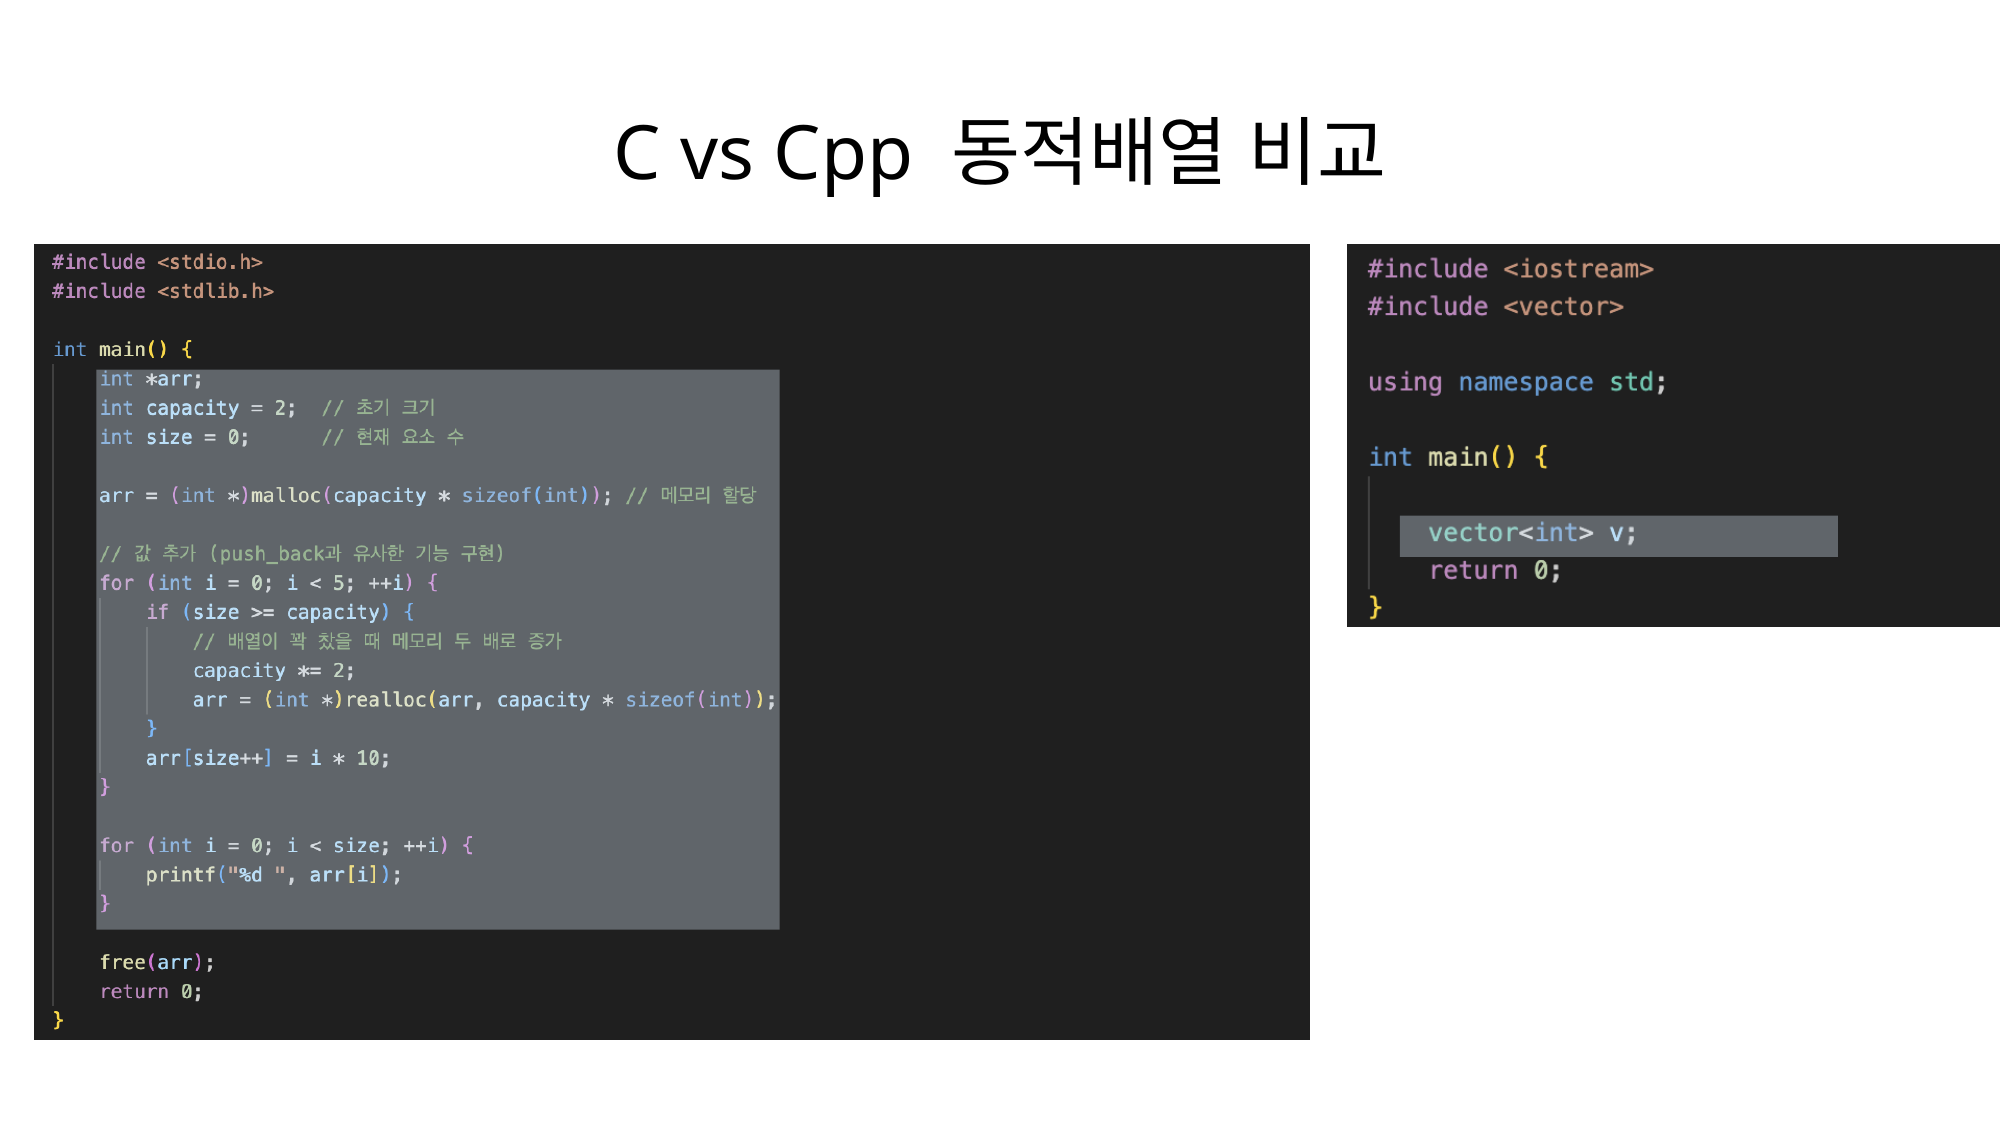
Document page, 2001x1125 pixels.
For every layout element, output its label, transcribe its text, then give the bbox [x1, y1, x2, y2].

picture [1347, 244, 2000, 627]
picture [34, 244, 1311, 1040]
text_box C vs Cpp 동적배열 비교 [553, 68, 1447, 204]
